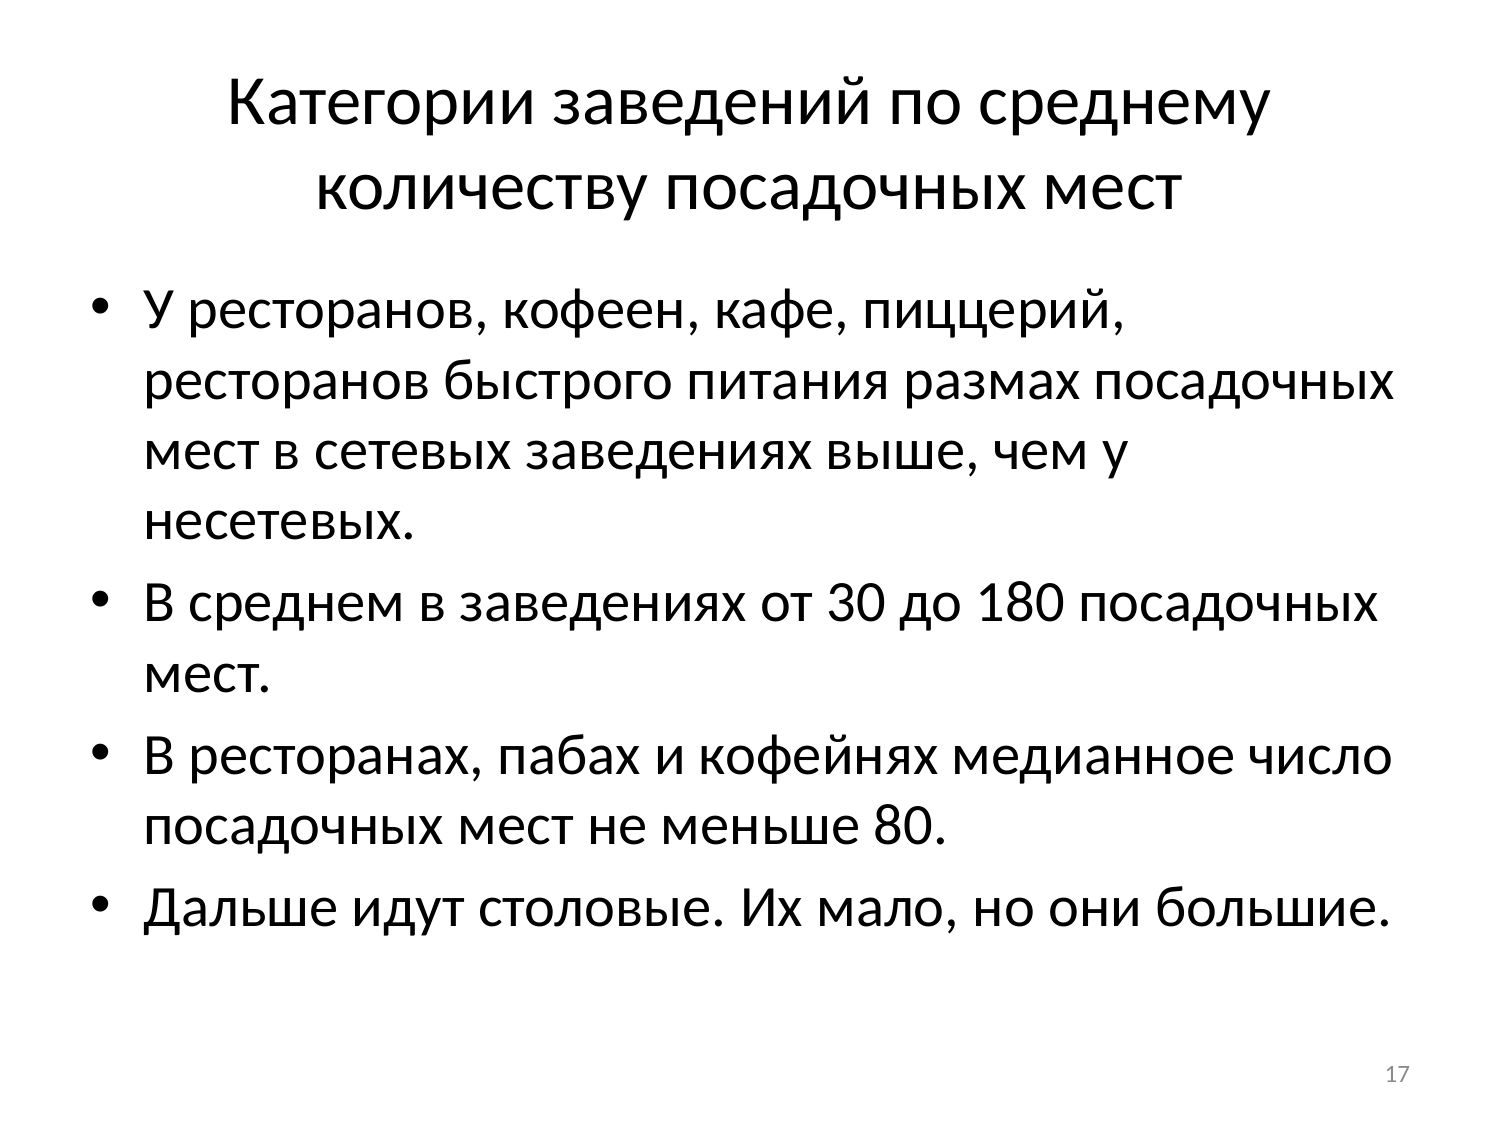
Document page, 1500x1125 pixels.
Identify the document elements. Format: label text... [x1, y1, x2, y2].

list У ресторанов, кофеен, кафе, пиццерий, ресторанов быстрого питания размах посадочных мест в сетевых заведениях выше, чем у несетевых. В среднем в заведениях от 30 до 180 посадочных мест. В ресторанах, пабах и кофейнях медианное число посадочных мест не меньше 80. Дальше идут столовые. Их мало, но они большие. [75, 262, 1425, 1005]
title Категории заведений по среднему количеству посадочных мест [75, 45, 1425, 233]
slide_number 17 [1074, 1042, 1425, 1103]
